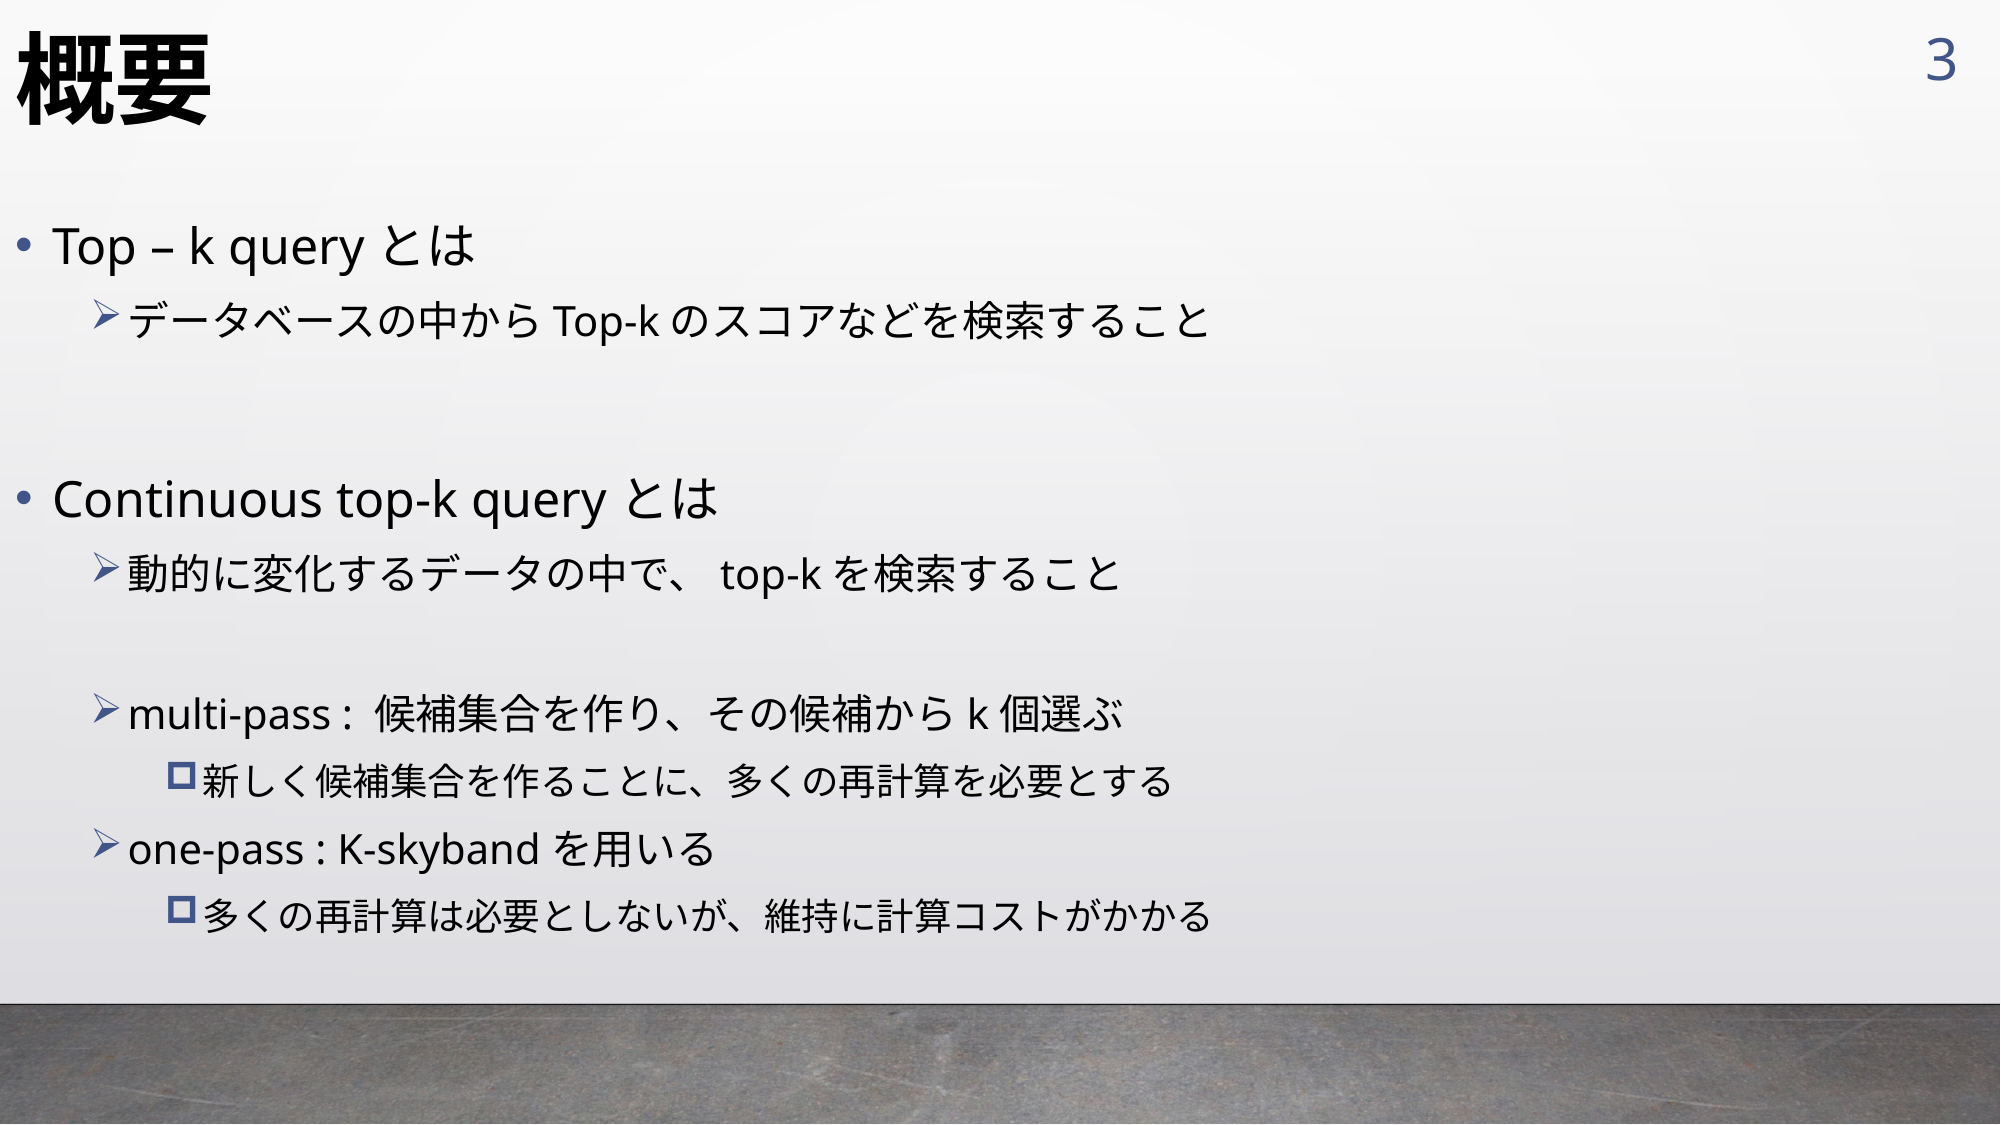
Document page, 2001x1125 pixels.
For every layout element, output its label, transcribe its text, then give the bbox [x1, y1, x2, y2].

picture [0, 1004, 2000, 1124]
slide_number 3 [1840, 15, 1974, 98]
title 概要 [0, 22, 1815, 194]
list Top – k queryとは データベースの中からTop-kのスコアなどを検索すること Continuous top-k queryとは 動的に変化するデータの中で、top-kを検索すること multi-pass : 候補集合を作り、その候補からk個選ぶ 新しく候補集合を作ることに、多くの再計算を必要とする one-pass : K-skybandを用いる 多くの再計算は必要としないが、維持に計算コストがかかる [0, 194, 1815, 1005]
